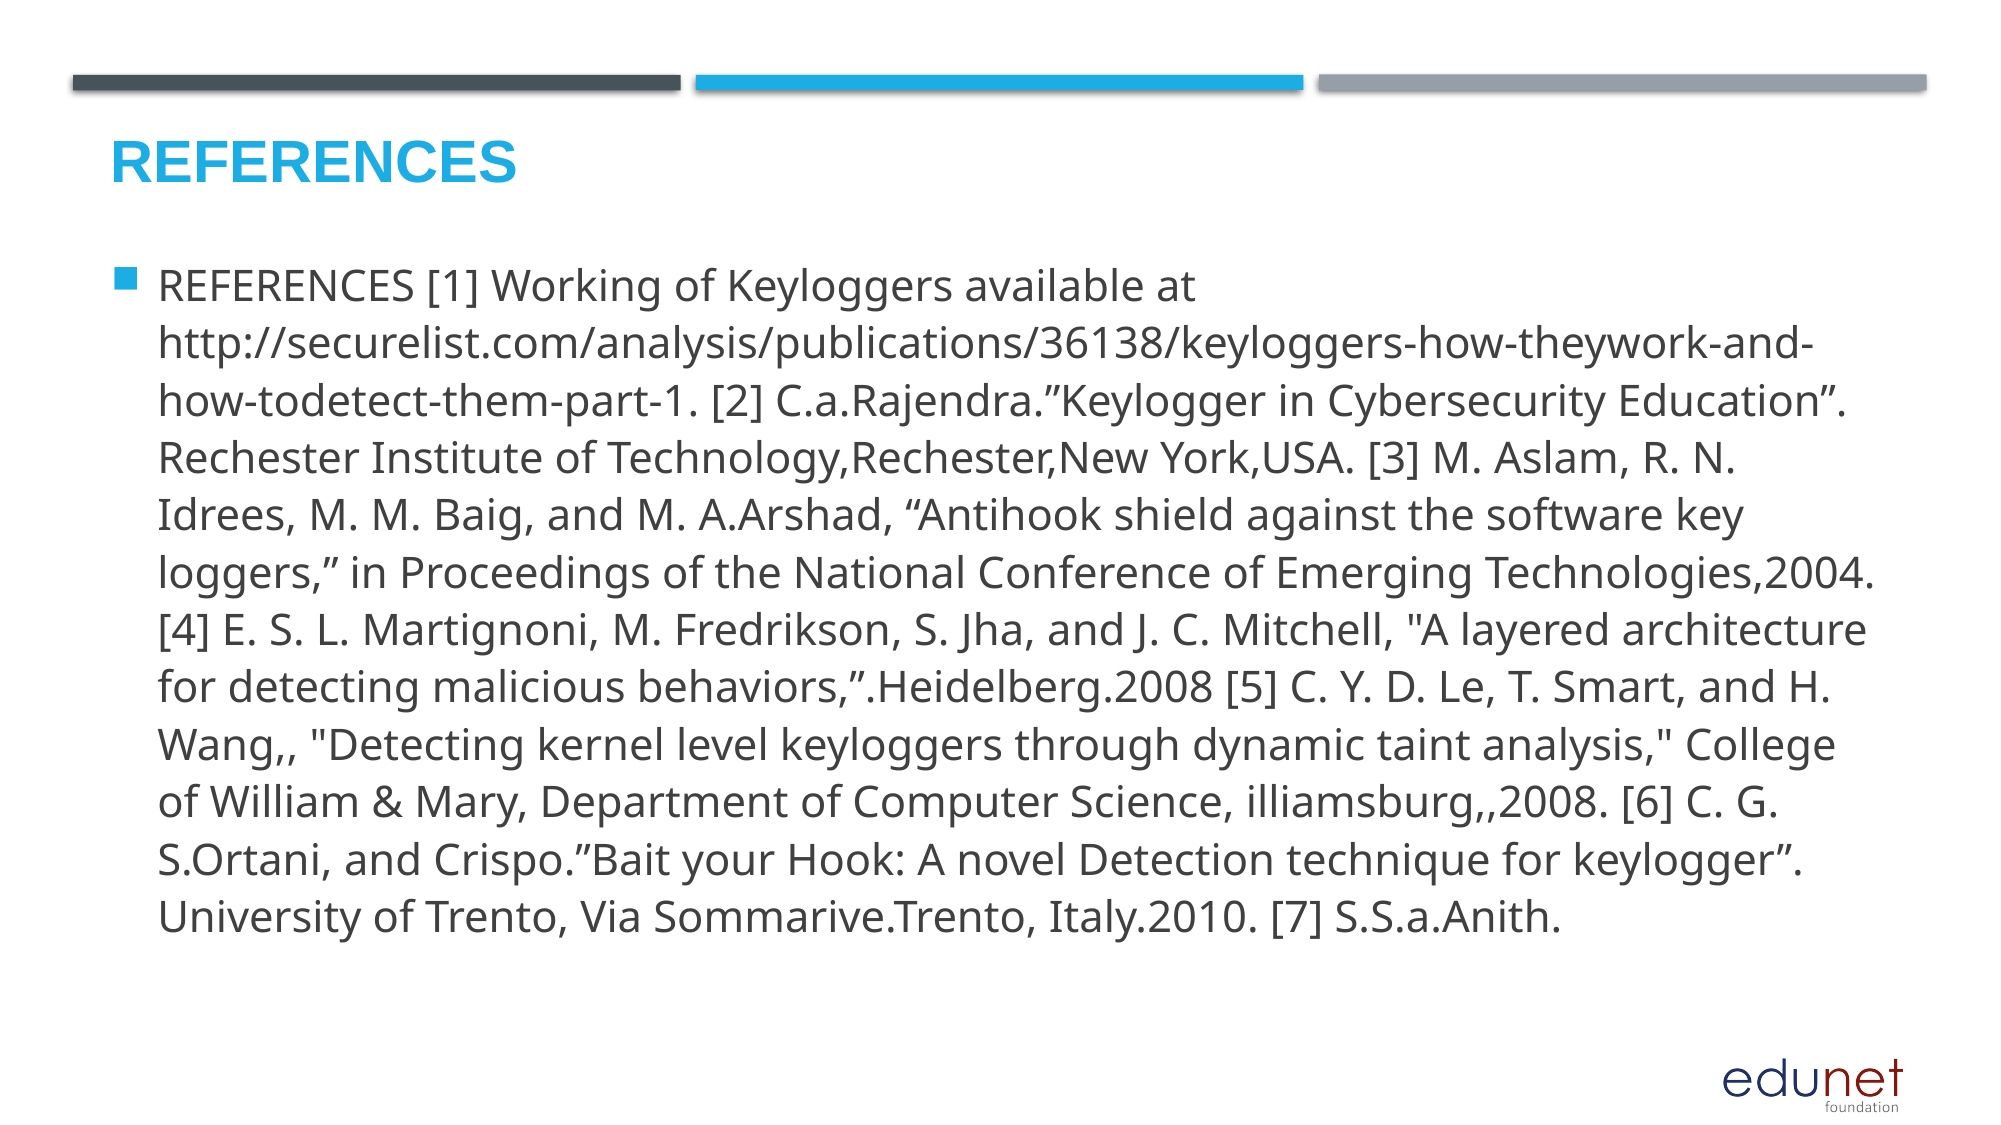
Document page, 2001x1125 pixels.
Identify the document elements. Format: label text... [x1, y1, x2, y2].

list REFERENCES [1] Working of Keyloggers available at http://securelist.com/analysis/publications/36138/keyloggers-how-theywork-and-how-todetect-them-part-1. [2] C.a.Rajendra.”Keylogger in Cybersecurity Education”. Rechester Institute of Technology,Rechester,New York,USA. [3] M. Aslam, R. N. Idrees, M. M. Baig, and M. A.Arshad, “Antihook shield against the software key loggers,” in Proceedings of the National Conference of Emerging Technologies,2004. [4] E. S. L. Martignoni, M. Fredrikson, S. Jha, and J. C. Mitchell, "A layered architecture for detecting malicious behaviors,”.Heidelberg.2008 [5] C. Y. D. Le, T. Smart, and H. Wang,, "Detecting kernel level keyloggers through dynamic taint analysis," College of William & Mary, Department of Computer Science, illiamsburg,,2008. [6] C. G. S.Ortani, and Crispo.”Bait your Hook: A novel Detection technique for keylogger”. University of Trento, Via Sommarive.Trento, Italy.2010. [7] S.S.a.Anith. [95, 213, 1905, 981]
title References [95, 115, 1905, 203]
picture [1719, 1056, 1905, 1116]
